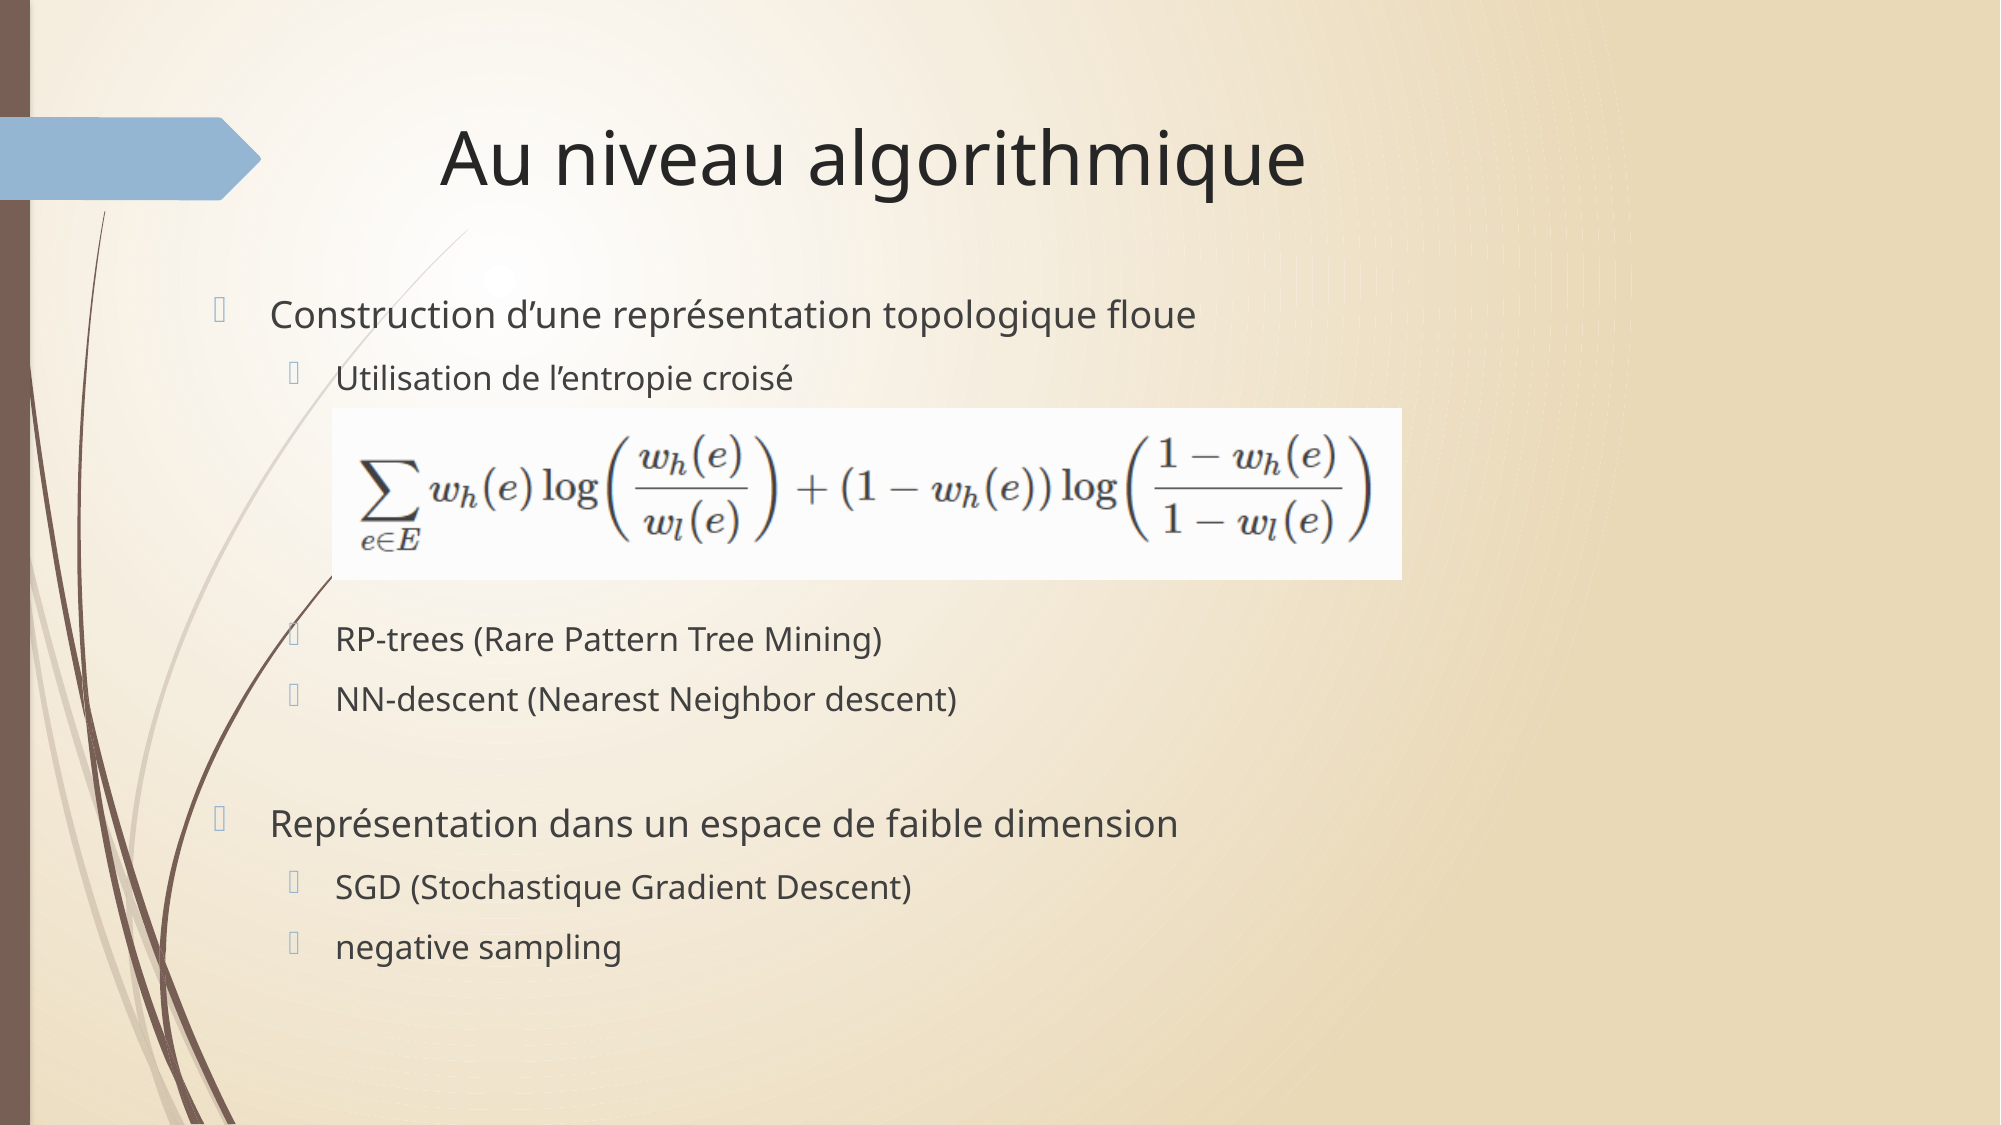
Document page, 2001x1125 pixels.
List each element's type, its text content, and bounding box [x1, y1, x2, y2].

title Au niveau algorithmique [425, 102, 1888, 283]
picture [332, 407, 1402, 581]
list Construction d’une représentation topologique floue Utilisation de l’entropie croisé RP-trees (Rare Pattern Tree Mining) NN-descent (Nearest Neighbor descent) Représentation dans un espace de faible dimension SGD (Stochastique Gradient Descent) negative sampling [198, 283, 1926, 1037]
